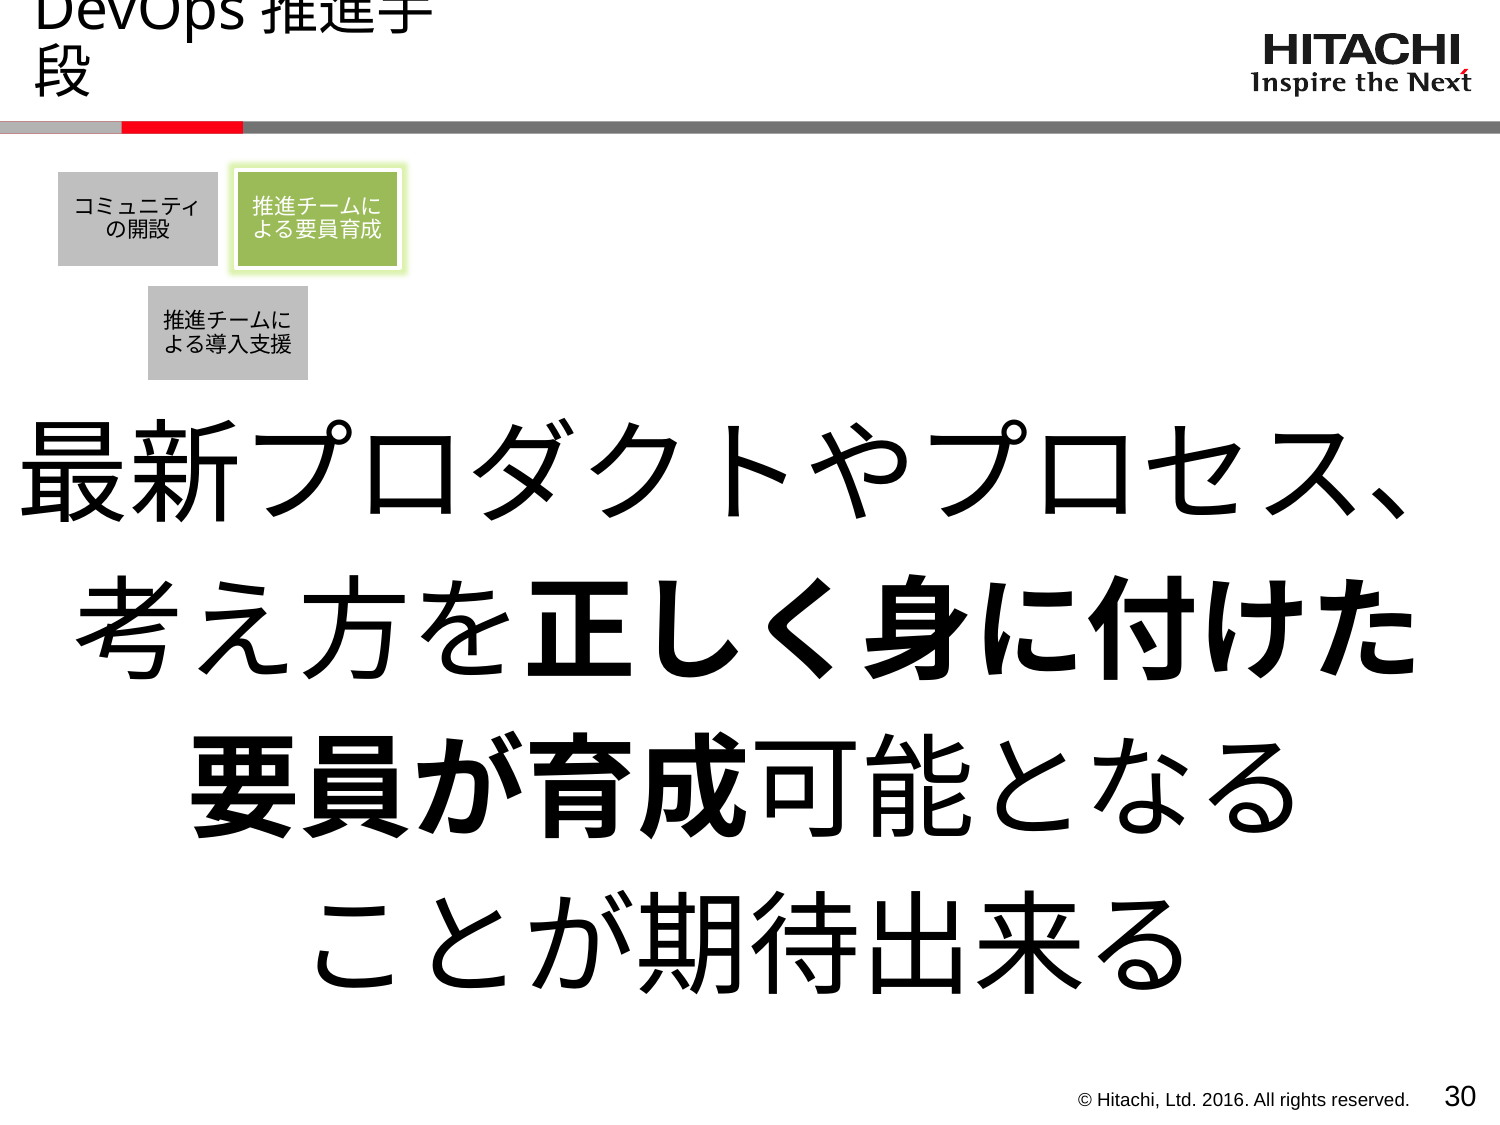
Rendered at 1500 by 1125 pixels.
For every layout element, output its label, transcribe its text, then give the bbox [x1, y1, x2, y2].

title DevOps推進手段 [18, 33, 480, 113]
text_box 最新プロダクトやプロセス、 考え方を正しく身に付けた 要員が育成可能となる ことが期待出来る [0, 393, 1500, 1016]
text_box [50, 169, 406, 383]
slide_number 29 [1411, 1073, 1492, 1124]
